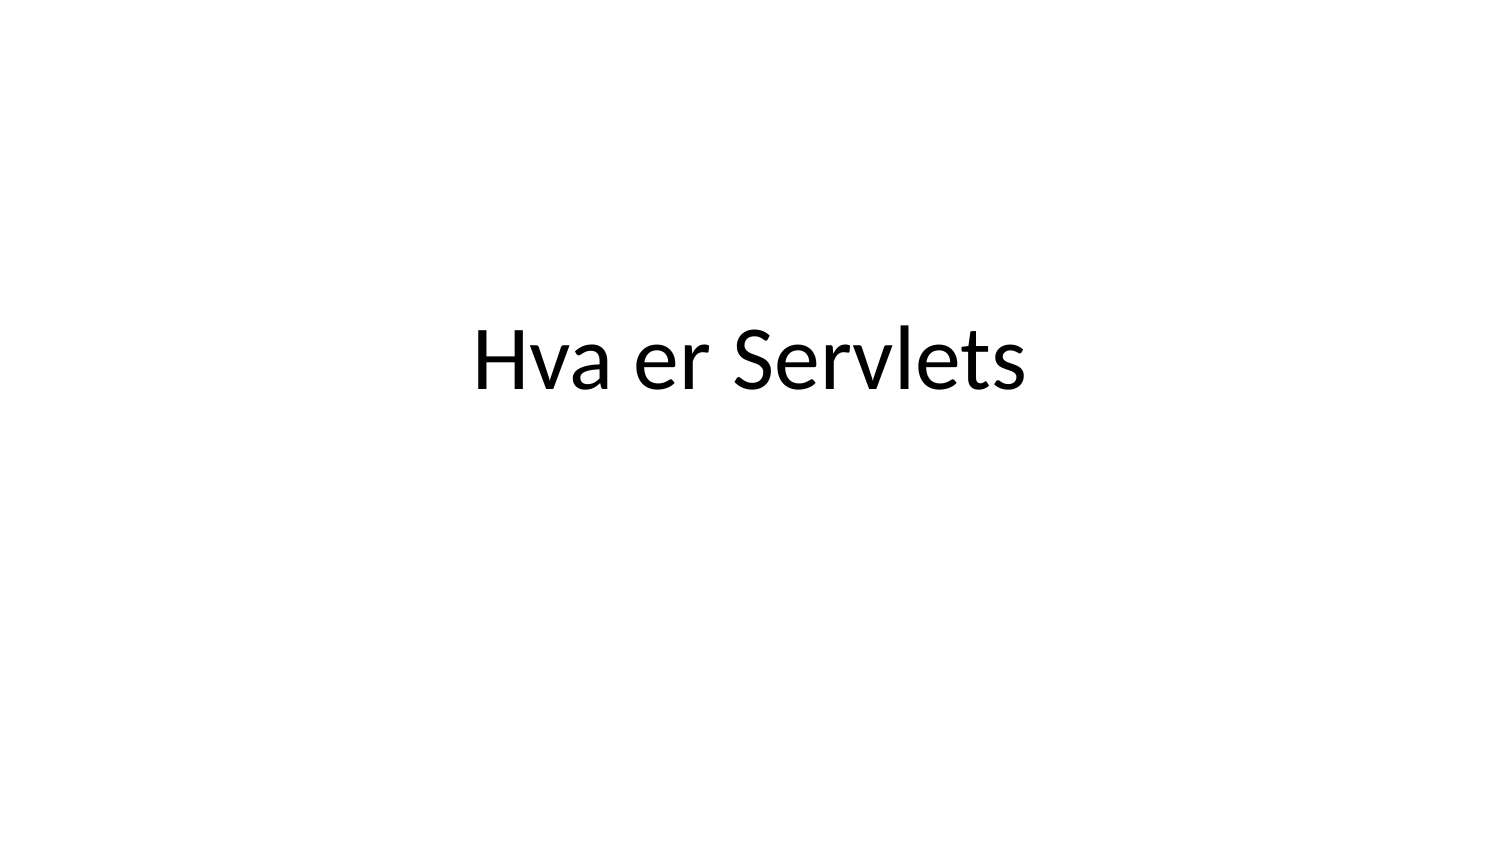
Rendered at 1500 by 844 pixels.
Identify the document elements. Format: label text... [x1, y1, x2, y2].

title Hva er Servlets [112, 262, 1388, 443]
